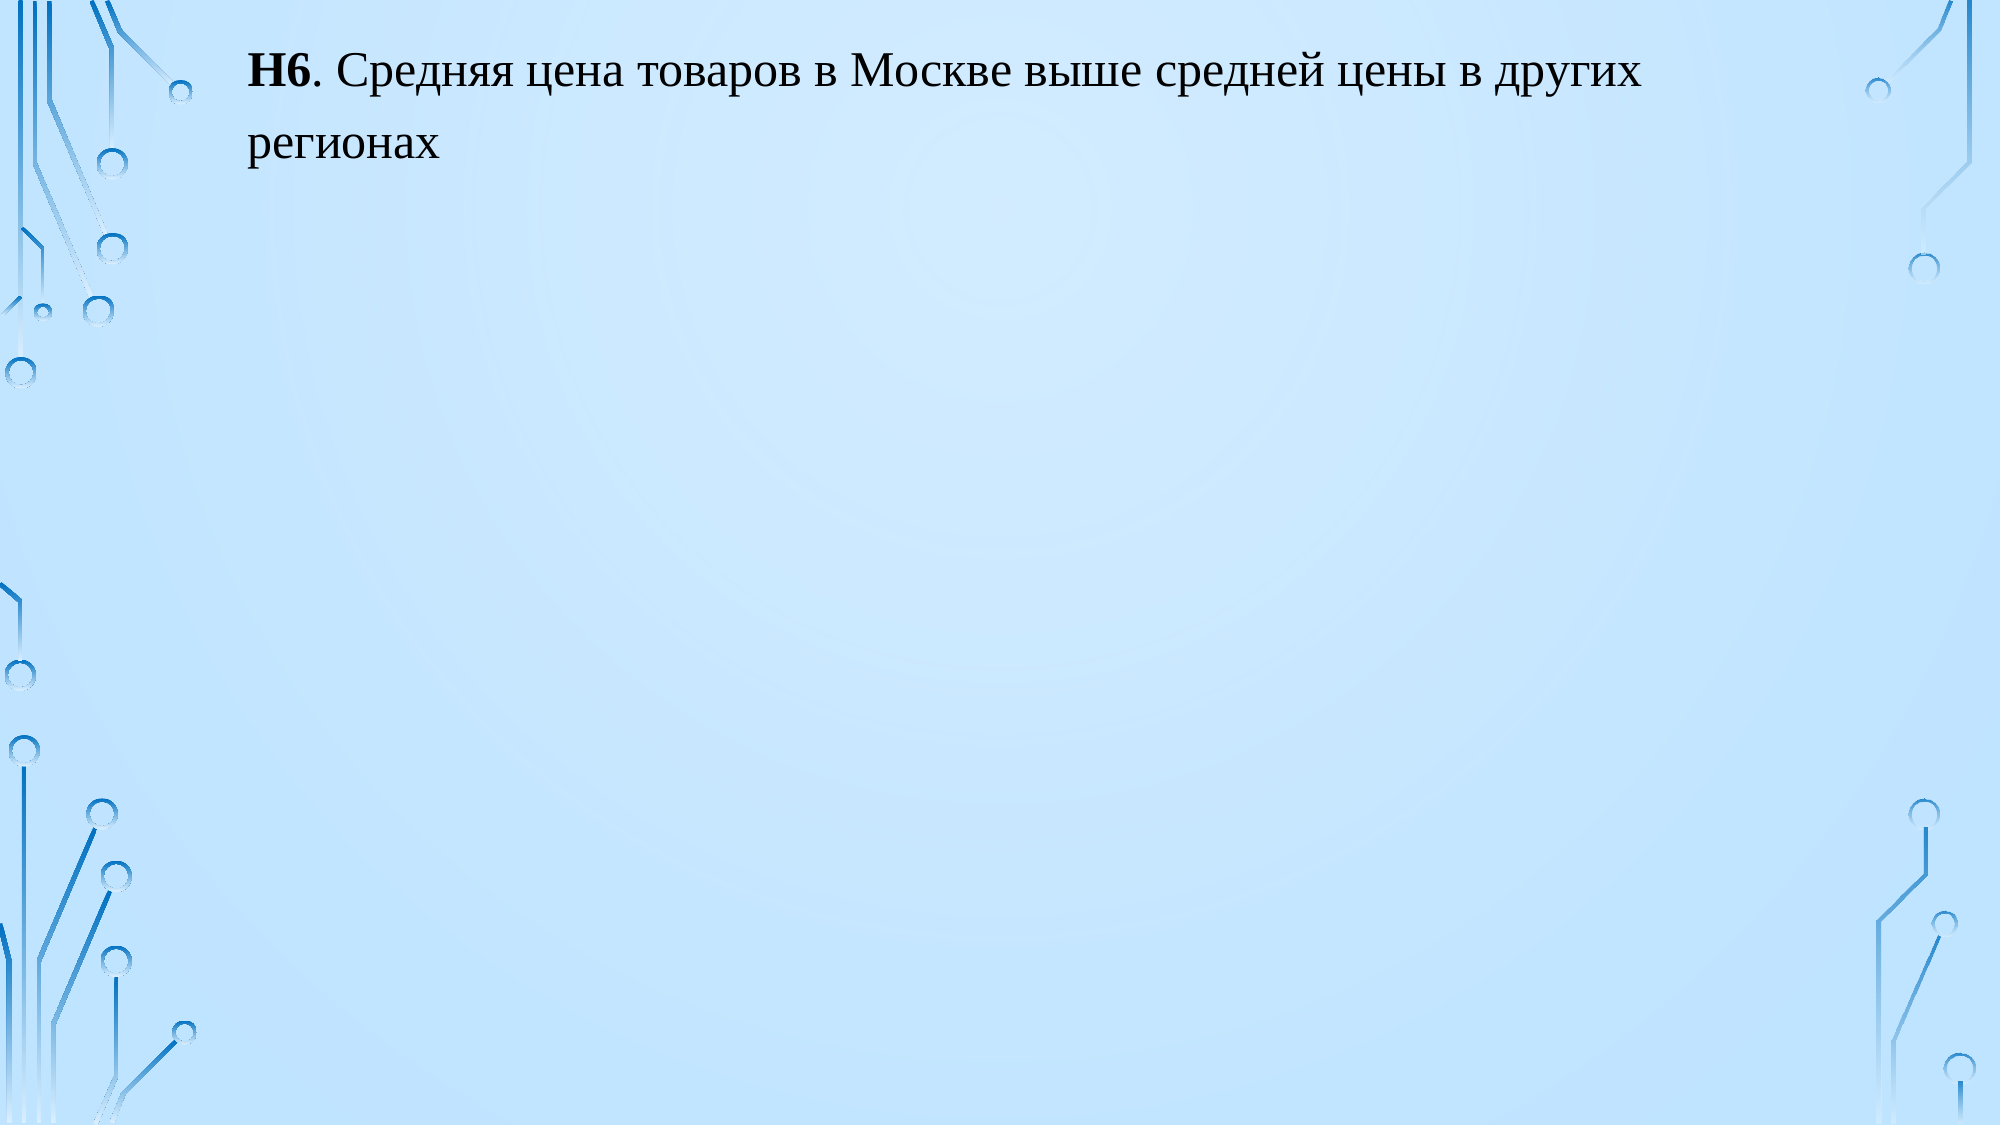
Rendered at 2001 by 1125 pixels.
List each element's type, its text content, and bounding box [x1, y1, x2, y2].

list H6. Средняя цена товаров в Москве выше средней цены в других регионах [232, 16, 1858, 598]
